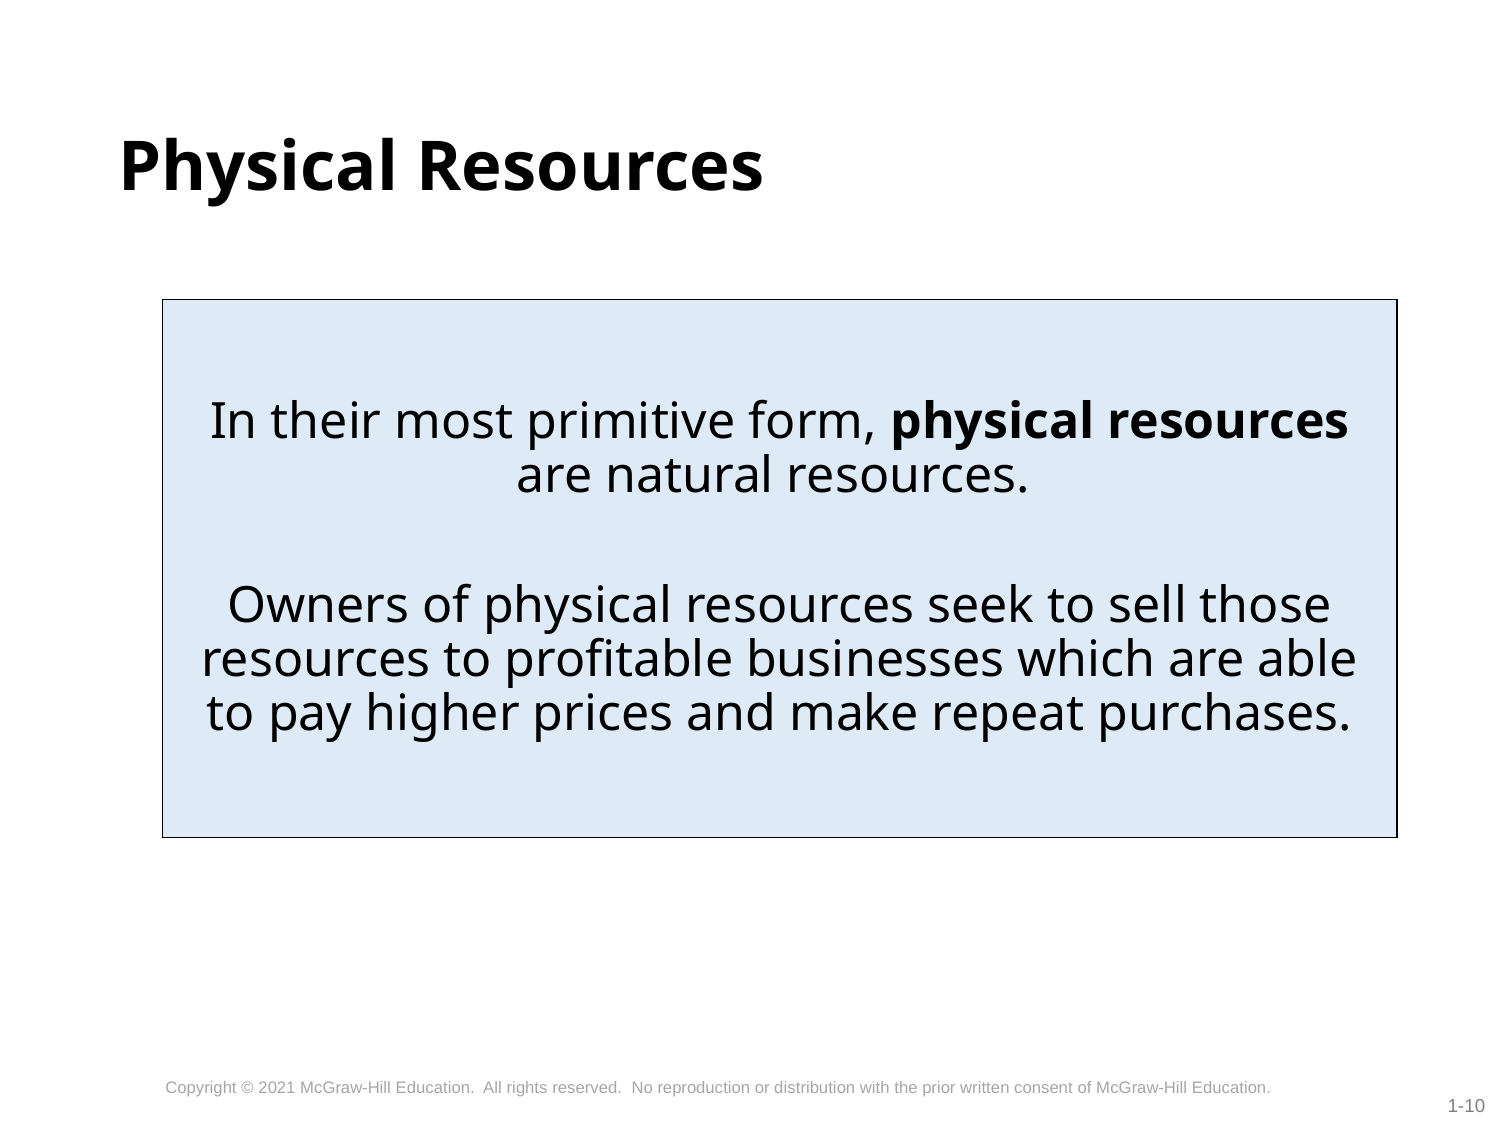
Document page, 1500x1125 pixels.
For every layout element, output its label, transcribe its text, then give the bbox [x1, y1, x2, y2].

title Physical Resources [103, 59, 1397, 278]
list In their most primitive form, physical resources are natural resources. Owners of physical resources seek to sell those resources to profitable businesses which are able to pay higher prices and make repeat purchases. [162, 299, 1397, 838]
